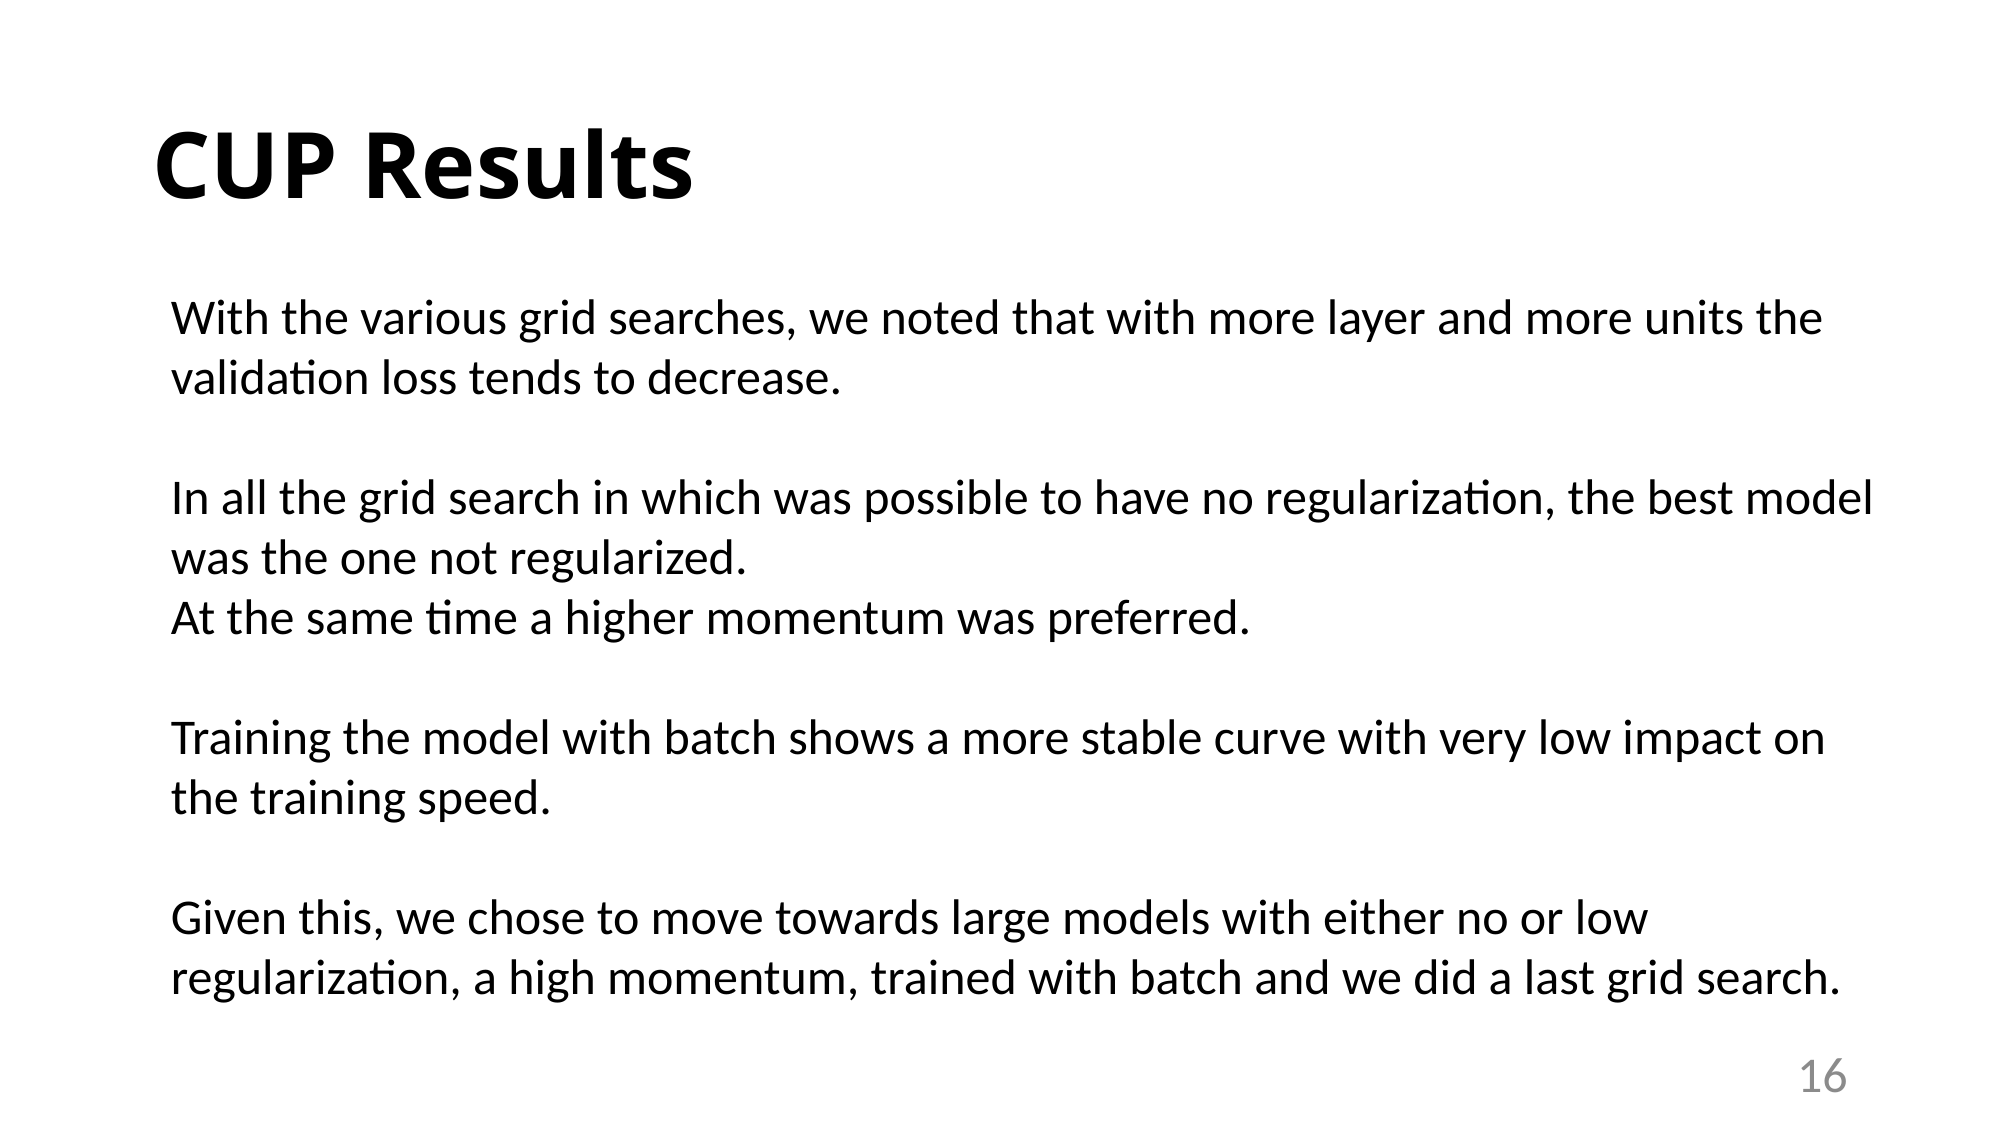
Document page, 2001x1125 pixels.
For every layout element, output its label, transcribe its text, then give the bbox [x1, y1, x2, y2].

text_box With the various grid searches, we noted that with more layer and more units the validation loss tends to decrease. In all the grid search in which was possible to have no regularization, the best model was the one not regularized. At the same time a higher momentum was preferred. Training the model with batch shows a more stable curve with very low impact on the training speed. Given this, we chose to move towards large models with either no or low regularization, a high momentum, trained with batch and we did a last grid search. [156, 277, 1908, 1012]
slide_number 16 [1412, 1042, 1863, 1103]
title CUP Results [137, 59, 1863, 278]
